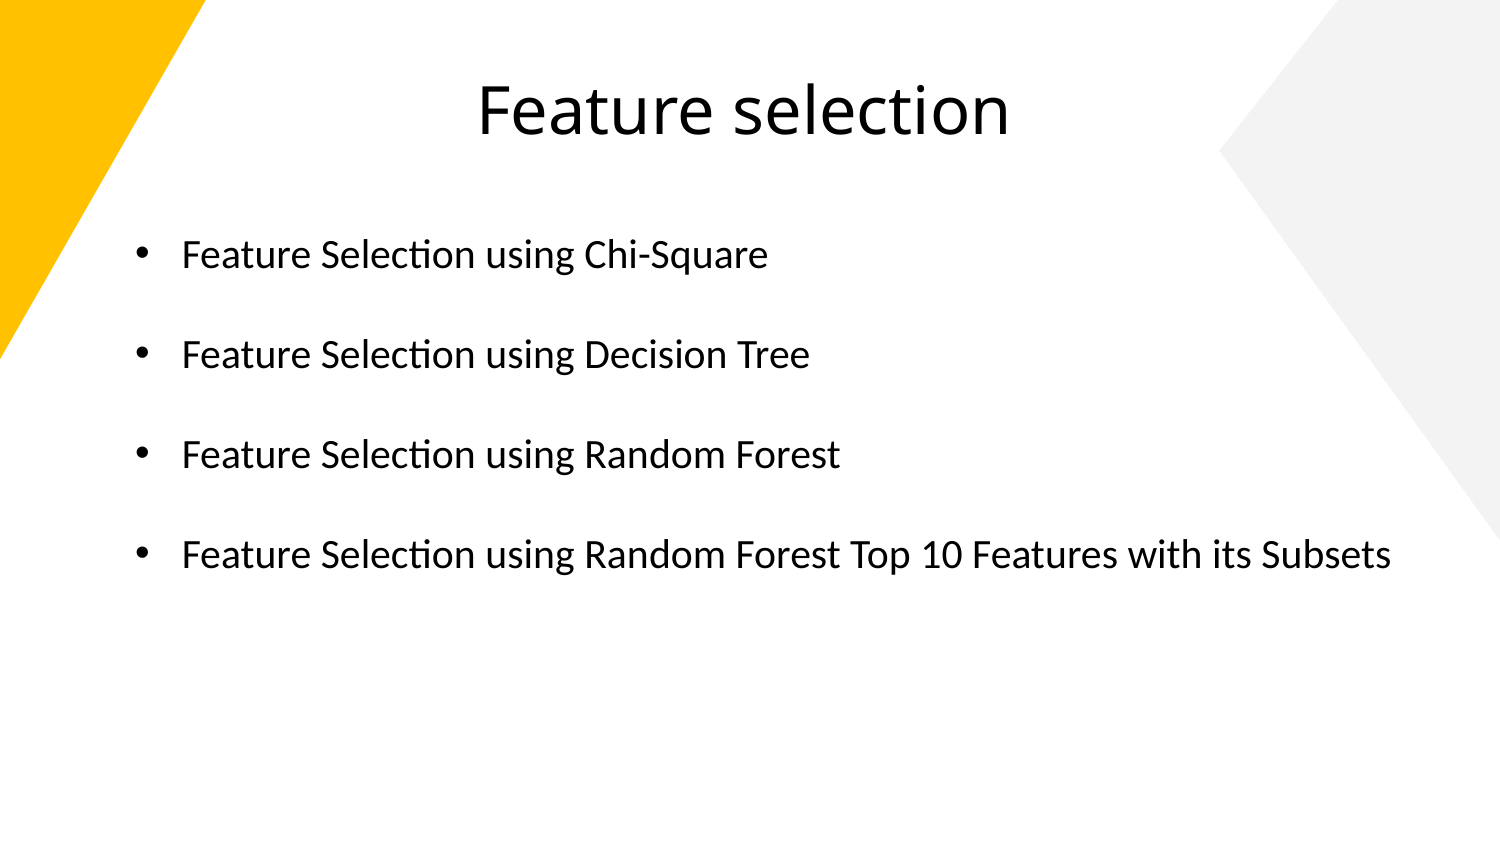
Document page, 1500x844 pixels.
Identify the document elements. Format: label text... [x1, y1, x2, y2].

text_box Feature Selection using Chi-Square Feature Selection using Decision Tree Feature Selection using Random Forest Feature Selection using Random Forest Top 10 Features with its Subsets [120, 219, 1449, 585]
title Feature selection [79, 52, 1409, 147]
